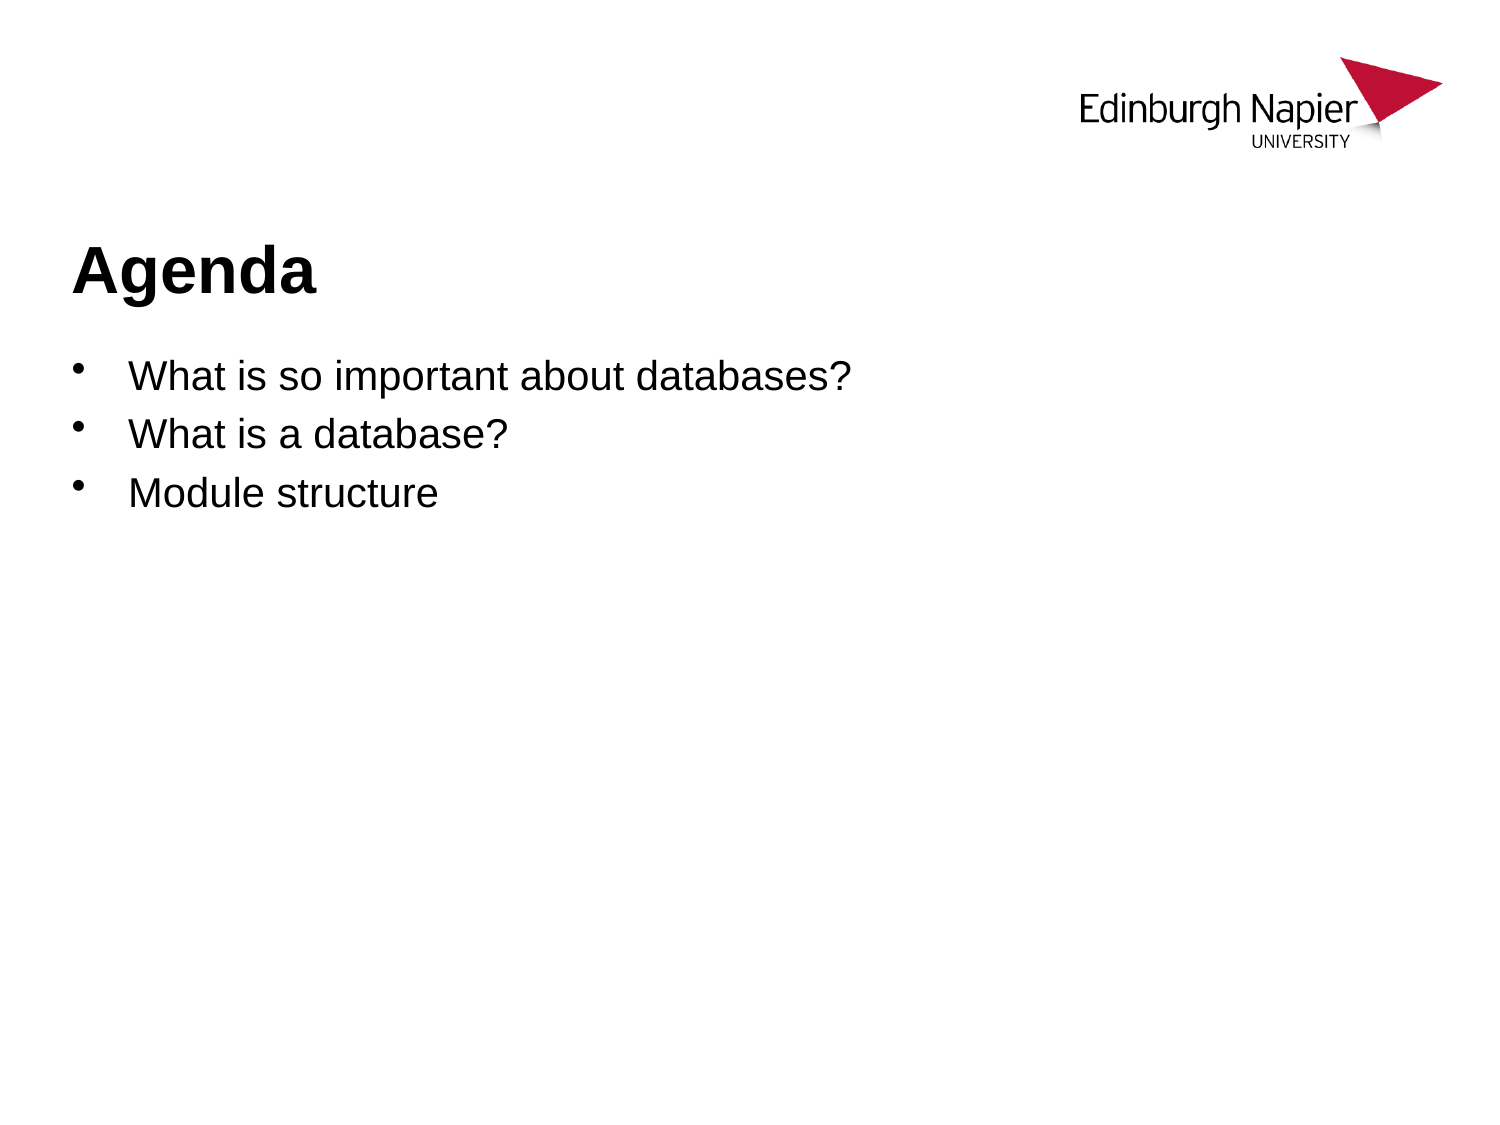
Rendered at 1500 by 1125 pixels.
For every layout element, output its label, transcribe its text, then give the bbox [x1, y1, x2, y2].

title Agenda [56, 209, 1443, 325]
list What is so important about databases? What is a database? Module structure [56, 340, 1443, 1035]
picture [1081, 57, 1443, 148]
